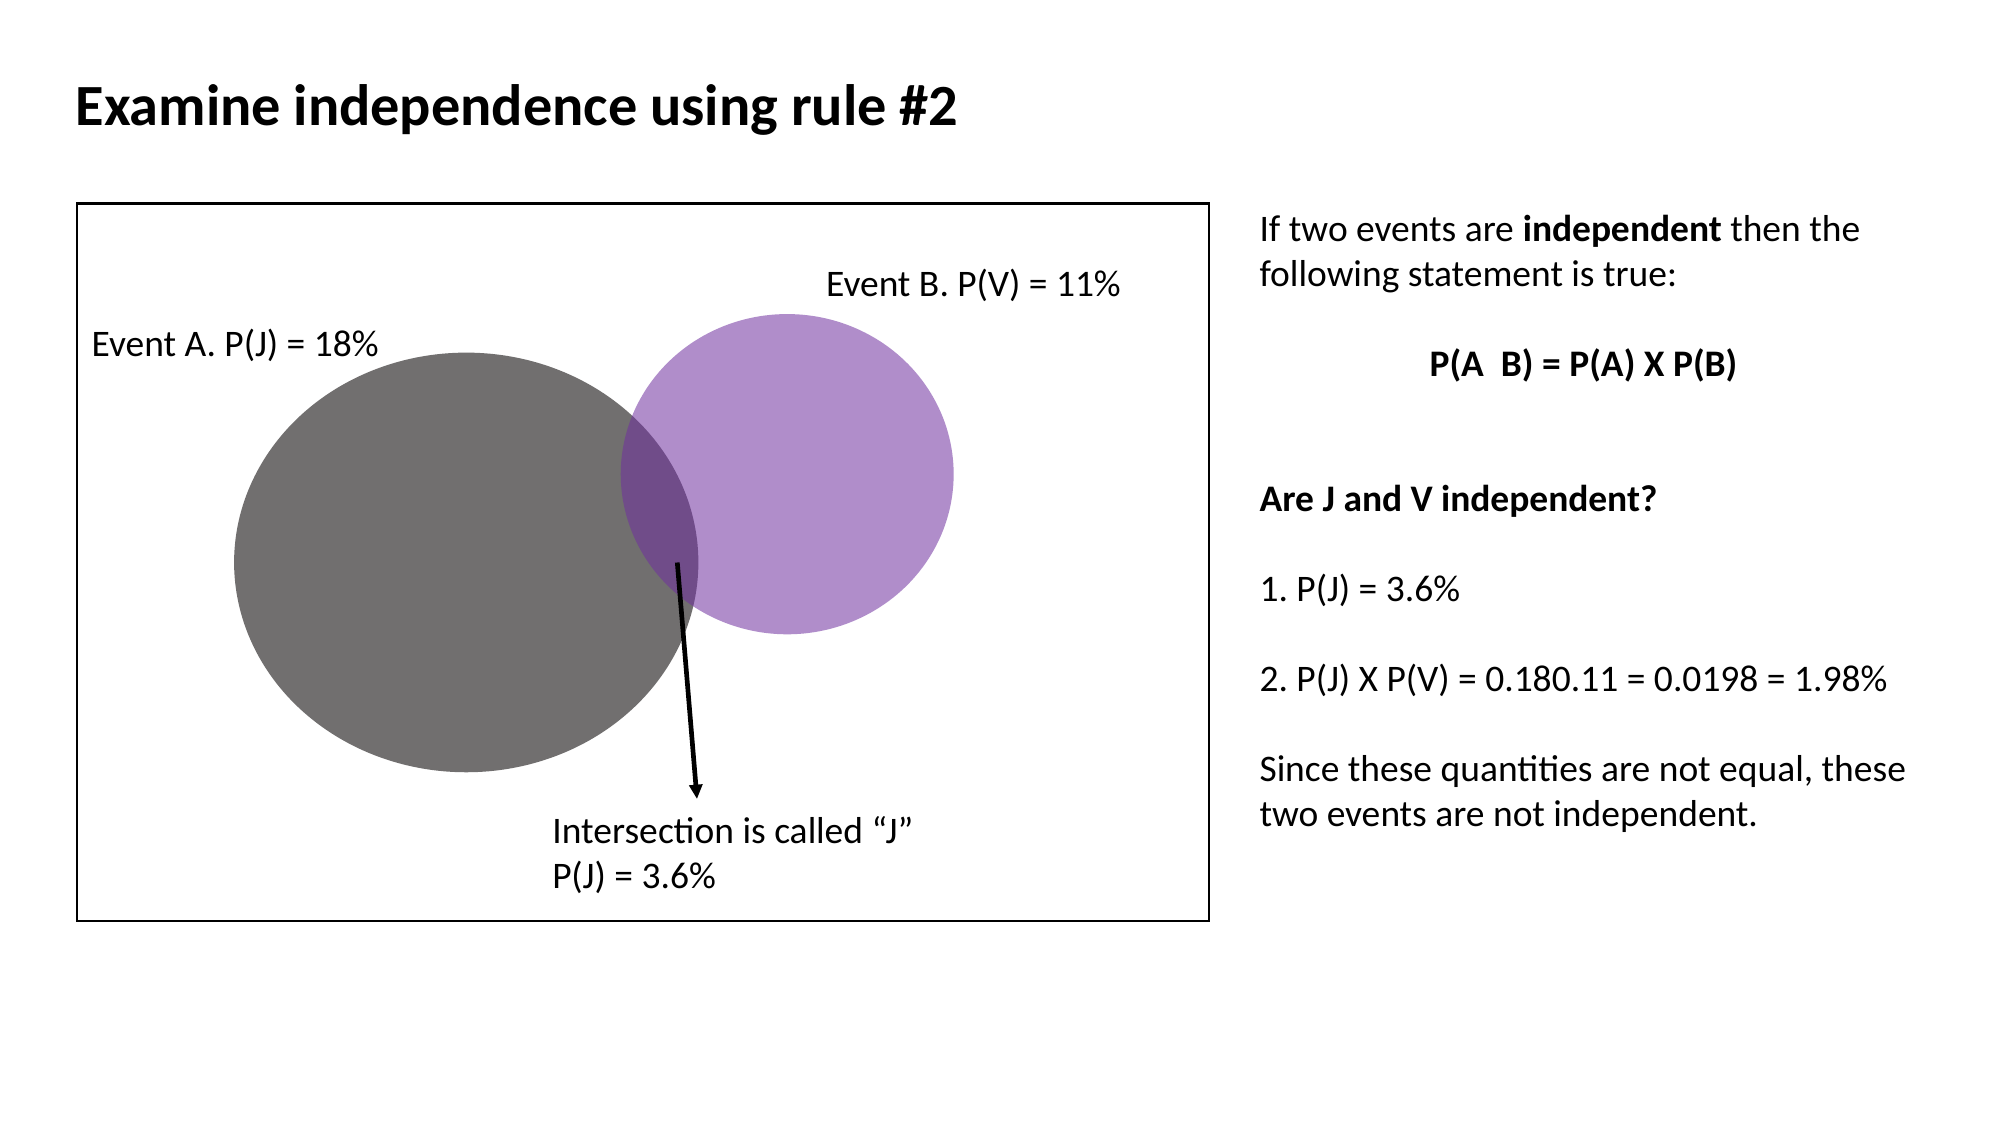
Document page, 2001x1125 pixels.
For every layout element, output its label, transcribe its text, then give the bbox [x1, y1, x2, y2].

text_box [677, 562, 698, 799]
text_box [76, 202, 1210, 922]
text_box [233, 351, 677, 774]
text_box Event B. P(V) = 11% [811, 251, 1259, 312]
text_box [619, 313, 955, 636]
text_box Event A. P(J) = 18% [76, 311, 479, 372]
text_box Examine independence using rule #2 [60, 59, 1055, 145]
